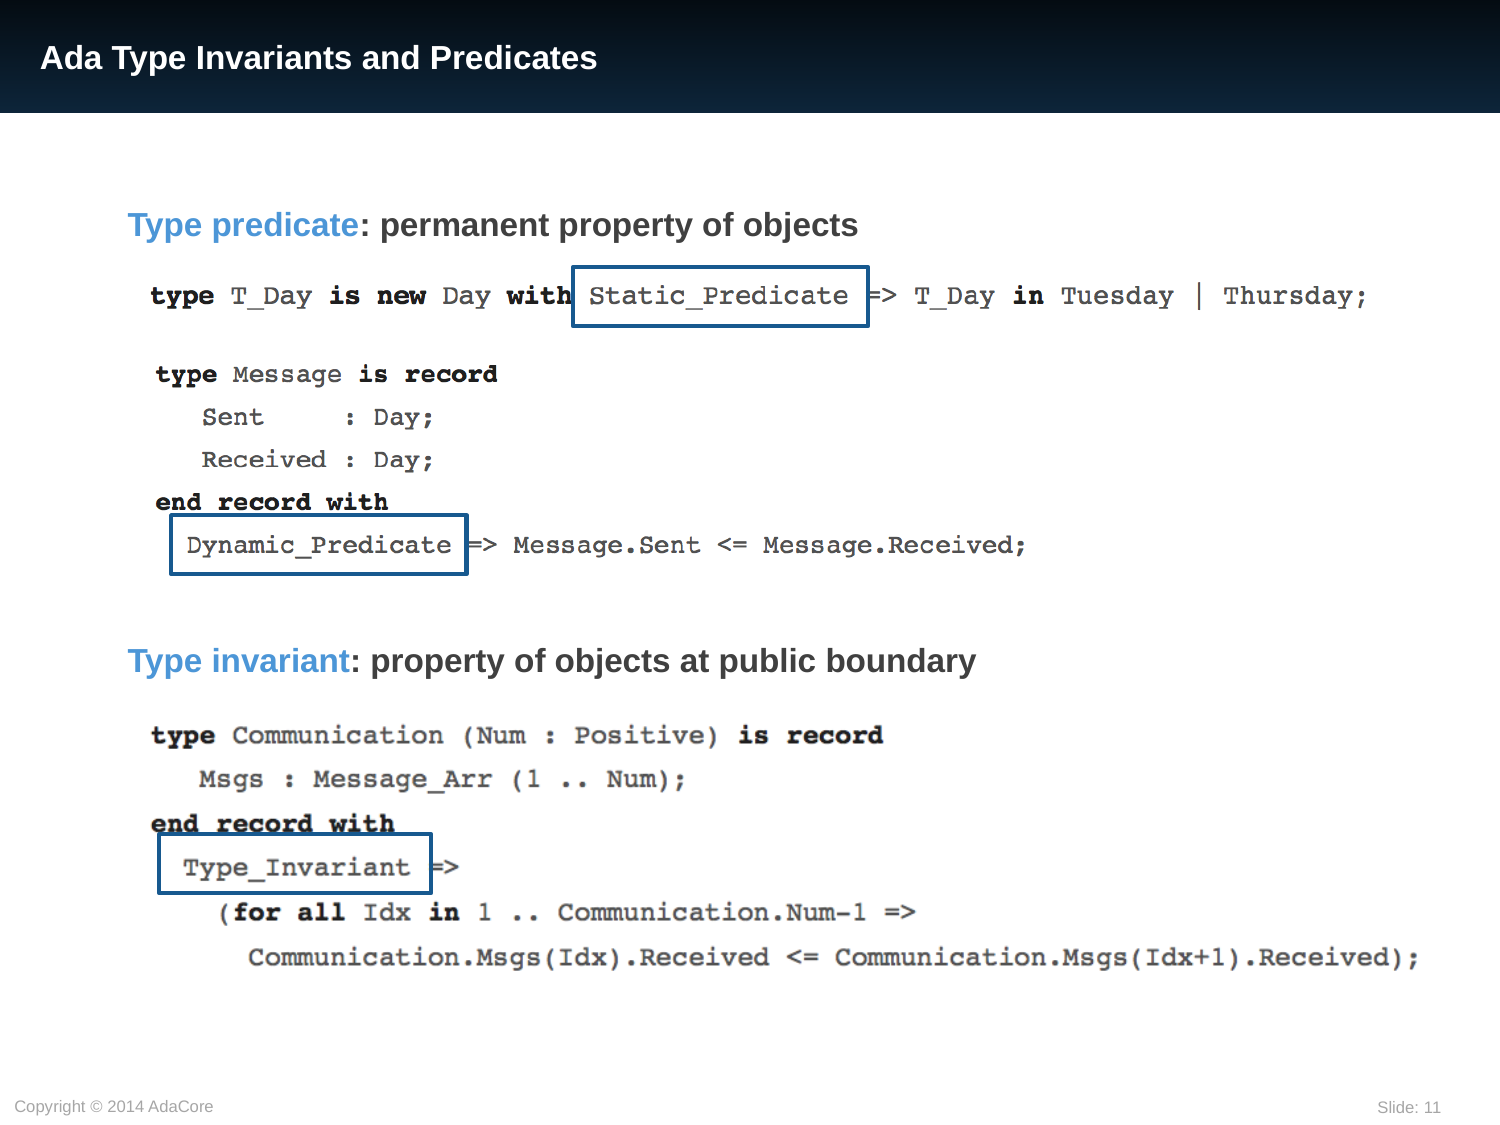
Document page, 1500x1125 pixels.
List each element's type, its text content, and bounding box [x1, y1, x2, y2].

picture [135, 349, 1071, 575]
title Ada Type Invariants and Predicates [24, 12, 1338, 100]
picture [123, 703, 1459, 996]
picture [135, 266, 1394, 330]
list Type predicate: permanent property of objects Type invariant: property of objects at public boundary [112, 187, 1400, 1063]
